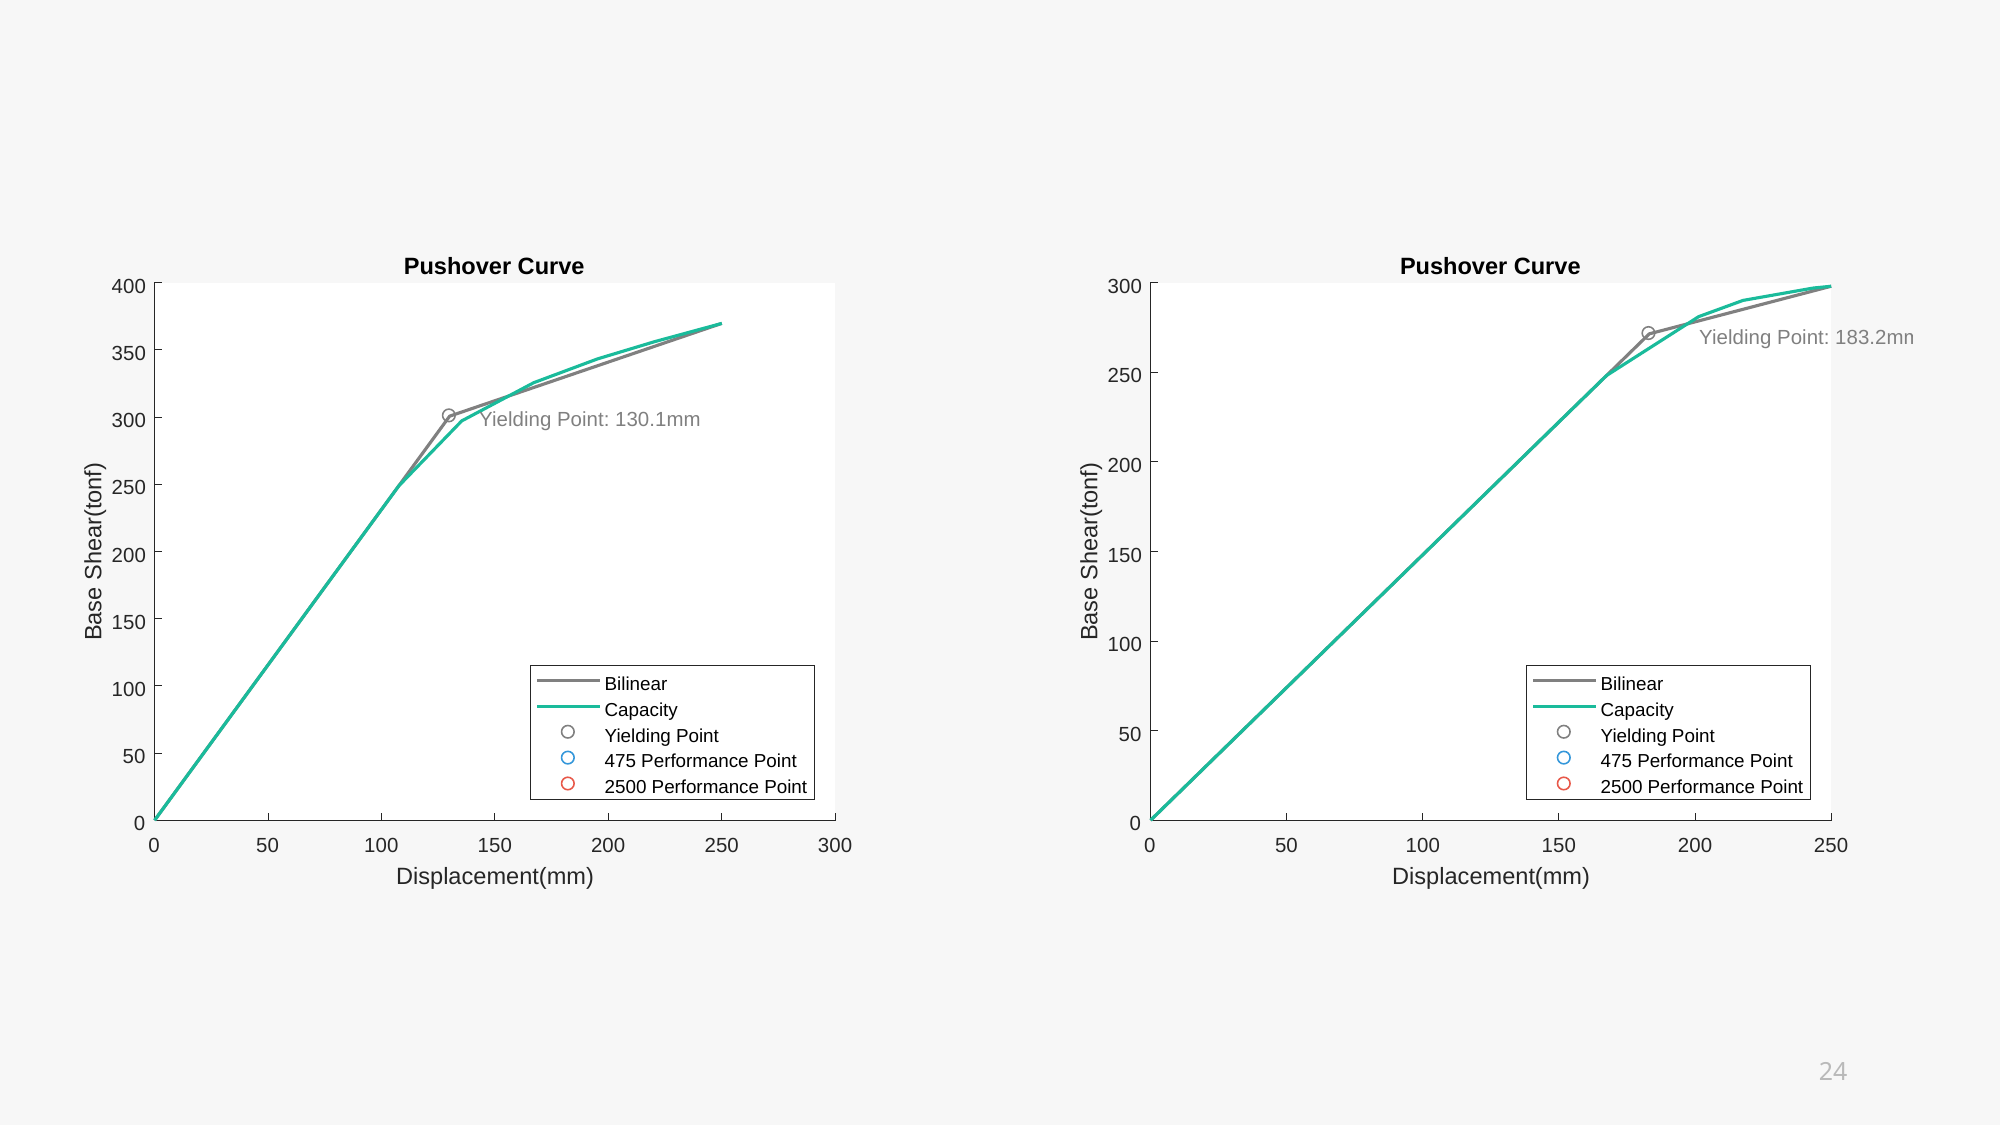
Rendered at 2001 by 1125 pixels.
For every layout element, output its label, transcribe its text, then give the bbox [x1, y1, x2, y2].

picture [40, 234, 917, 891]
picture [1035, 234, 1913, 891]
slide_number 24 [1412, 1042, 1863, 1103]
